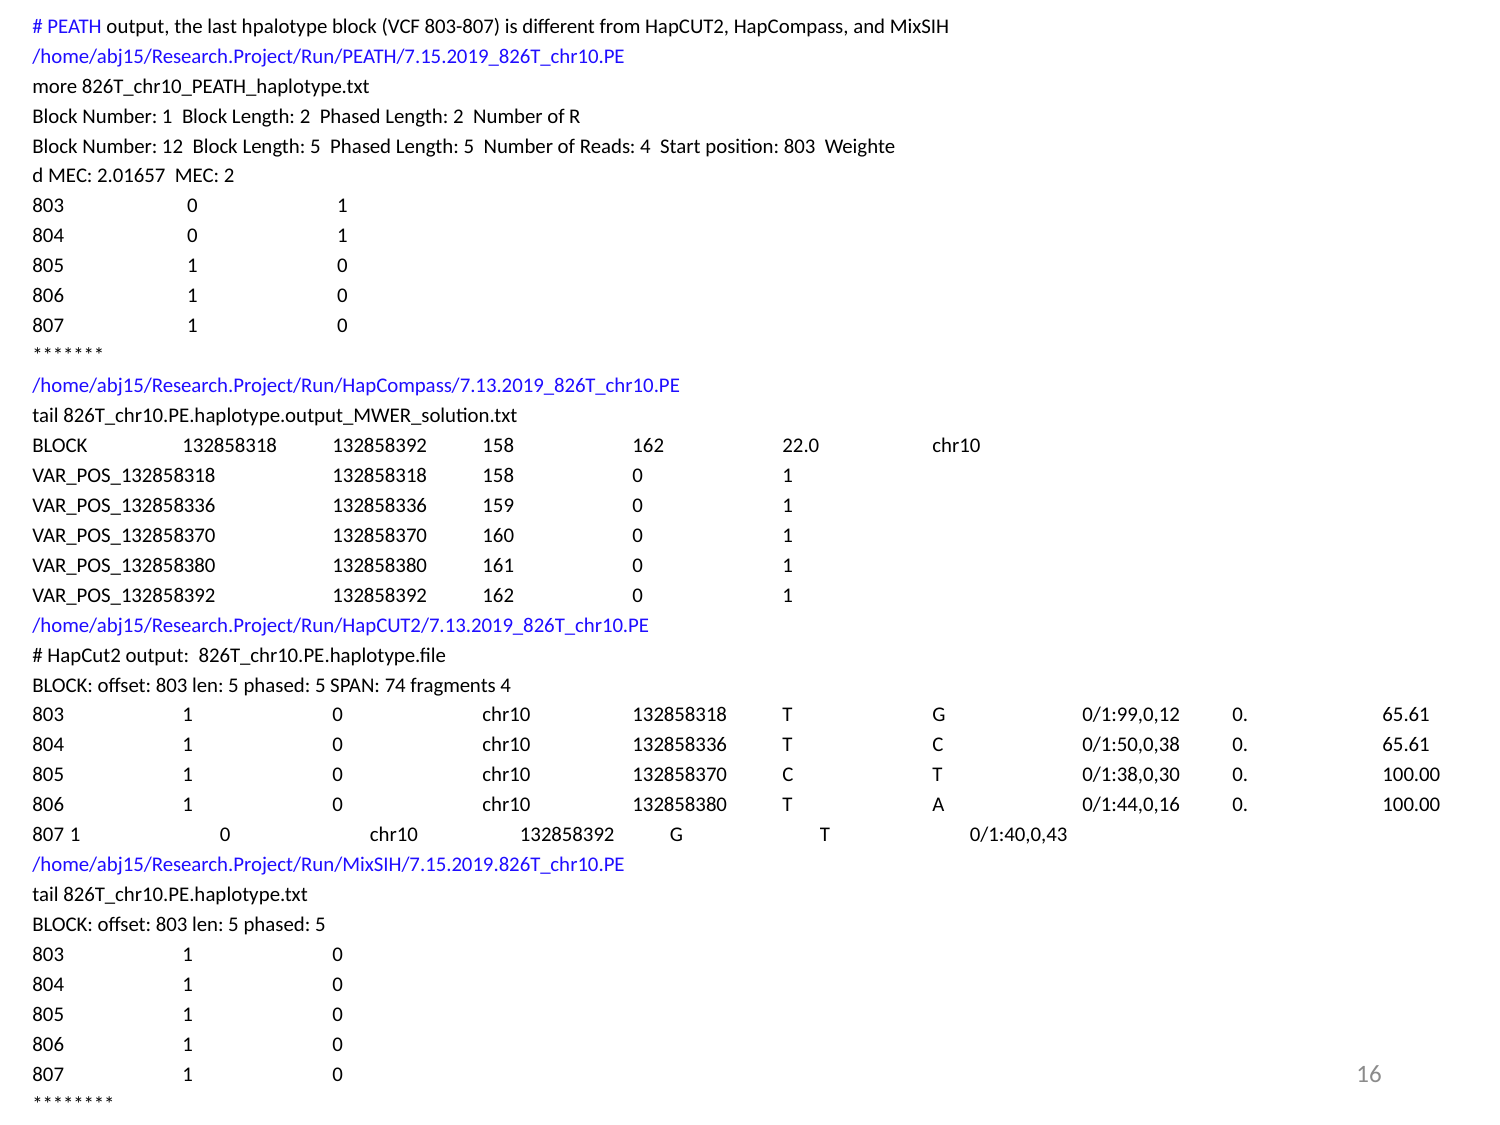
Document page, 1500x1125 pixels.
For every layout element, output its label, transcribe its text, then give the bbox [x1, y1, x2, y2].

slide_number 16 [1059, 1042, 1397, 1103]
list # PEATH output, the last hpalotype block (VCF 803-807) is different from HapCUT2, HapCompass, and MixSIH /home/abj15/Research.Project/Run/PEATH/7.15.2019_826T_chr10.PE more 826T_chr10_PEATH_haplotype.txt Block Number: 1 Block Length: 2 Phased Length: 2 Number of R Block Number: 12 Block Length: 5 Phased Length: 5 Number of Reads: 4 Start position: 803 Weighte d MEC: 2.01657 MEC: 2 803 0 1 804 0 1 805 1 0 806 1 0 807 1 0 ******* /home/abj15/Research.Project/Run/HapCompass/7.13.2019_826T_chr10.PE tail 826T_chr10.PE.haplotype.output_MWER_solution.txt BLOCK 132858318 132858392 158 162 22.0 chr10 VAR_POS_132858318 132858318 158 0 1 VAR_POS_132858336 132858336 159 0 1 VAR_POS_132858370 132858370 160 0 1 VAR_POS_132858380 132858380 161 0 1 VAR_POS_132858392 132858392 162 0 1 /home/abj15/Research.Project/Run/HapCUT2/7.13.2019_826T_chr10.PE # HapCut2 output: 826T_chr10.PE.haplotype.file BLOCK: offset: 803 len: 5 phased: 5 SPAN: 74 fragments 4 803 1 0 chr10 132858318 T G 0/1:99,0,12 0. 65.61 804 1 0 chr10 132858336 T C 0/1:50,0,38 0. 65.61 805 1 0 chr10 132858370 C T 0/1:38,0,30 0. 100.00 806 1 0 chr10 132858380 T A 0/1:44,0,16 0. 100.00 1 0 chr10 132858392 G T 0/1:40,0,43 /home/abj15/Research.Project/Run/MixSIH/7.15.2019.826T_chr10.PE tail 826T_chr10.PE.haplotype.txt BLOCK: offset: 803 len: 5 phased: 5 803 1 0 804 1 0 805 1 0 806 1 0 807 1 0 ******** [17, 0, 1500, 1058]
